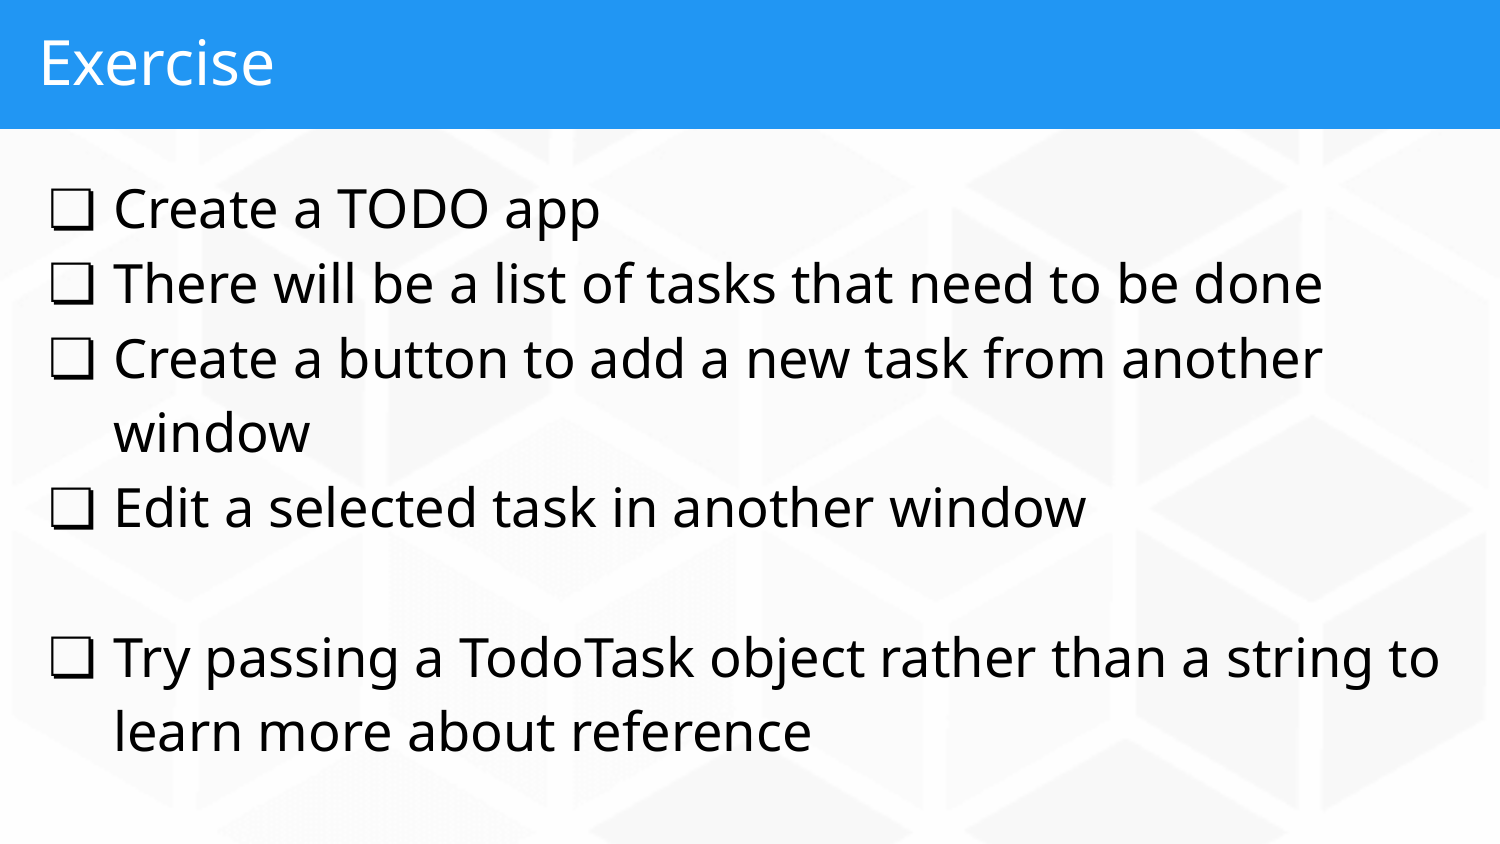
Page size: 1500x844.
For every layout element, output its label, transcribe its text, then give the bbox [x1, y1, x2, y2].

picture [0, 129, 1500, 844]
list Create a TODO app There will be a list of tasks that need to be done Create a button to add a new task from another window Edit a selected task in another window Try passing a TodoTask object rather than a string to learn more about reference [23, 149, 1489, 844]
title Exercise [23, 0, 1500, 122]
